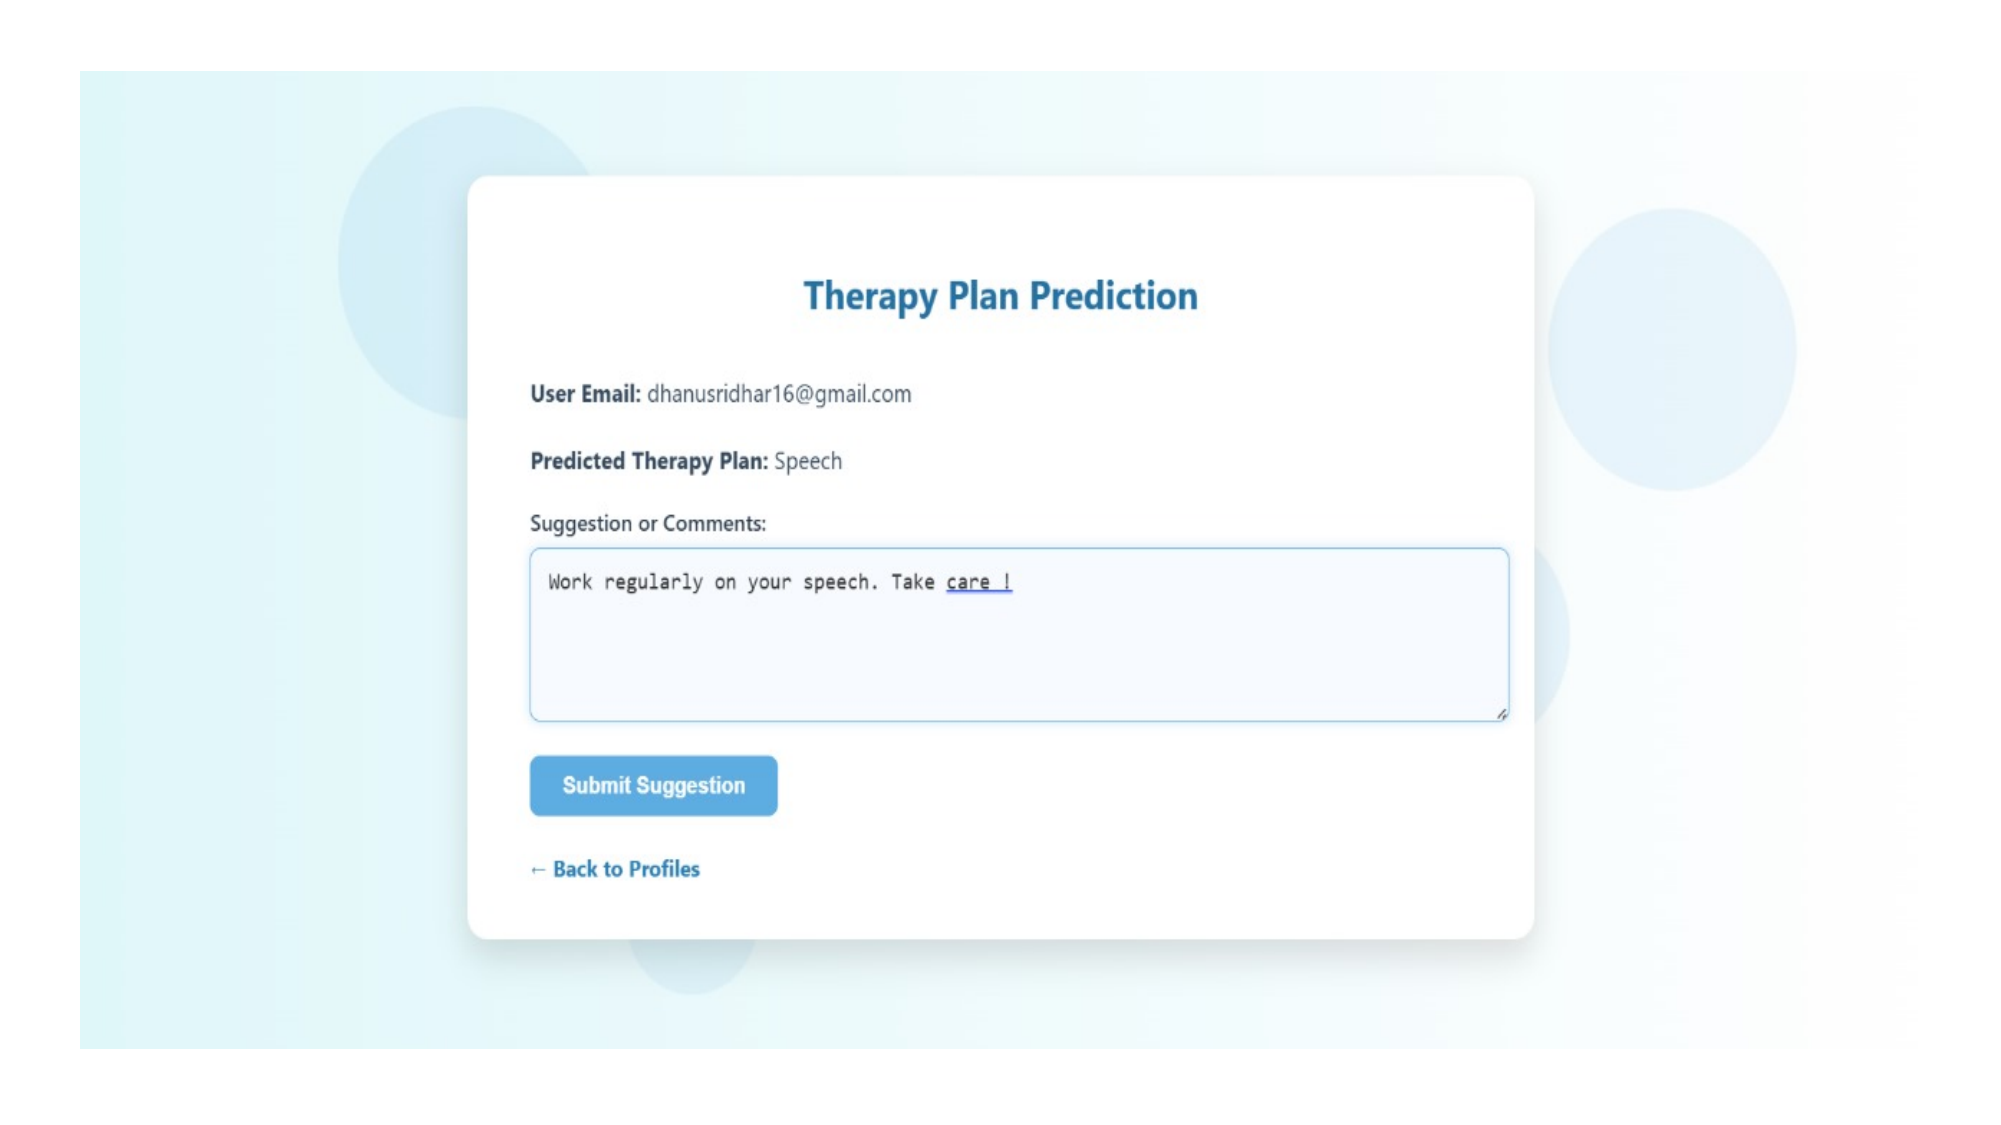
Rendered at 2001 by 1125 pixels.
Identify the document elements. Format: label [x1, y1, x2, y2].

picture [79, 71, 1919, 1049]
